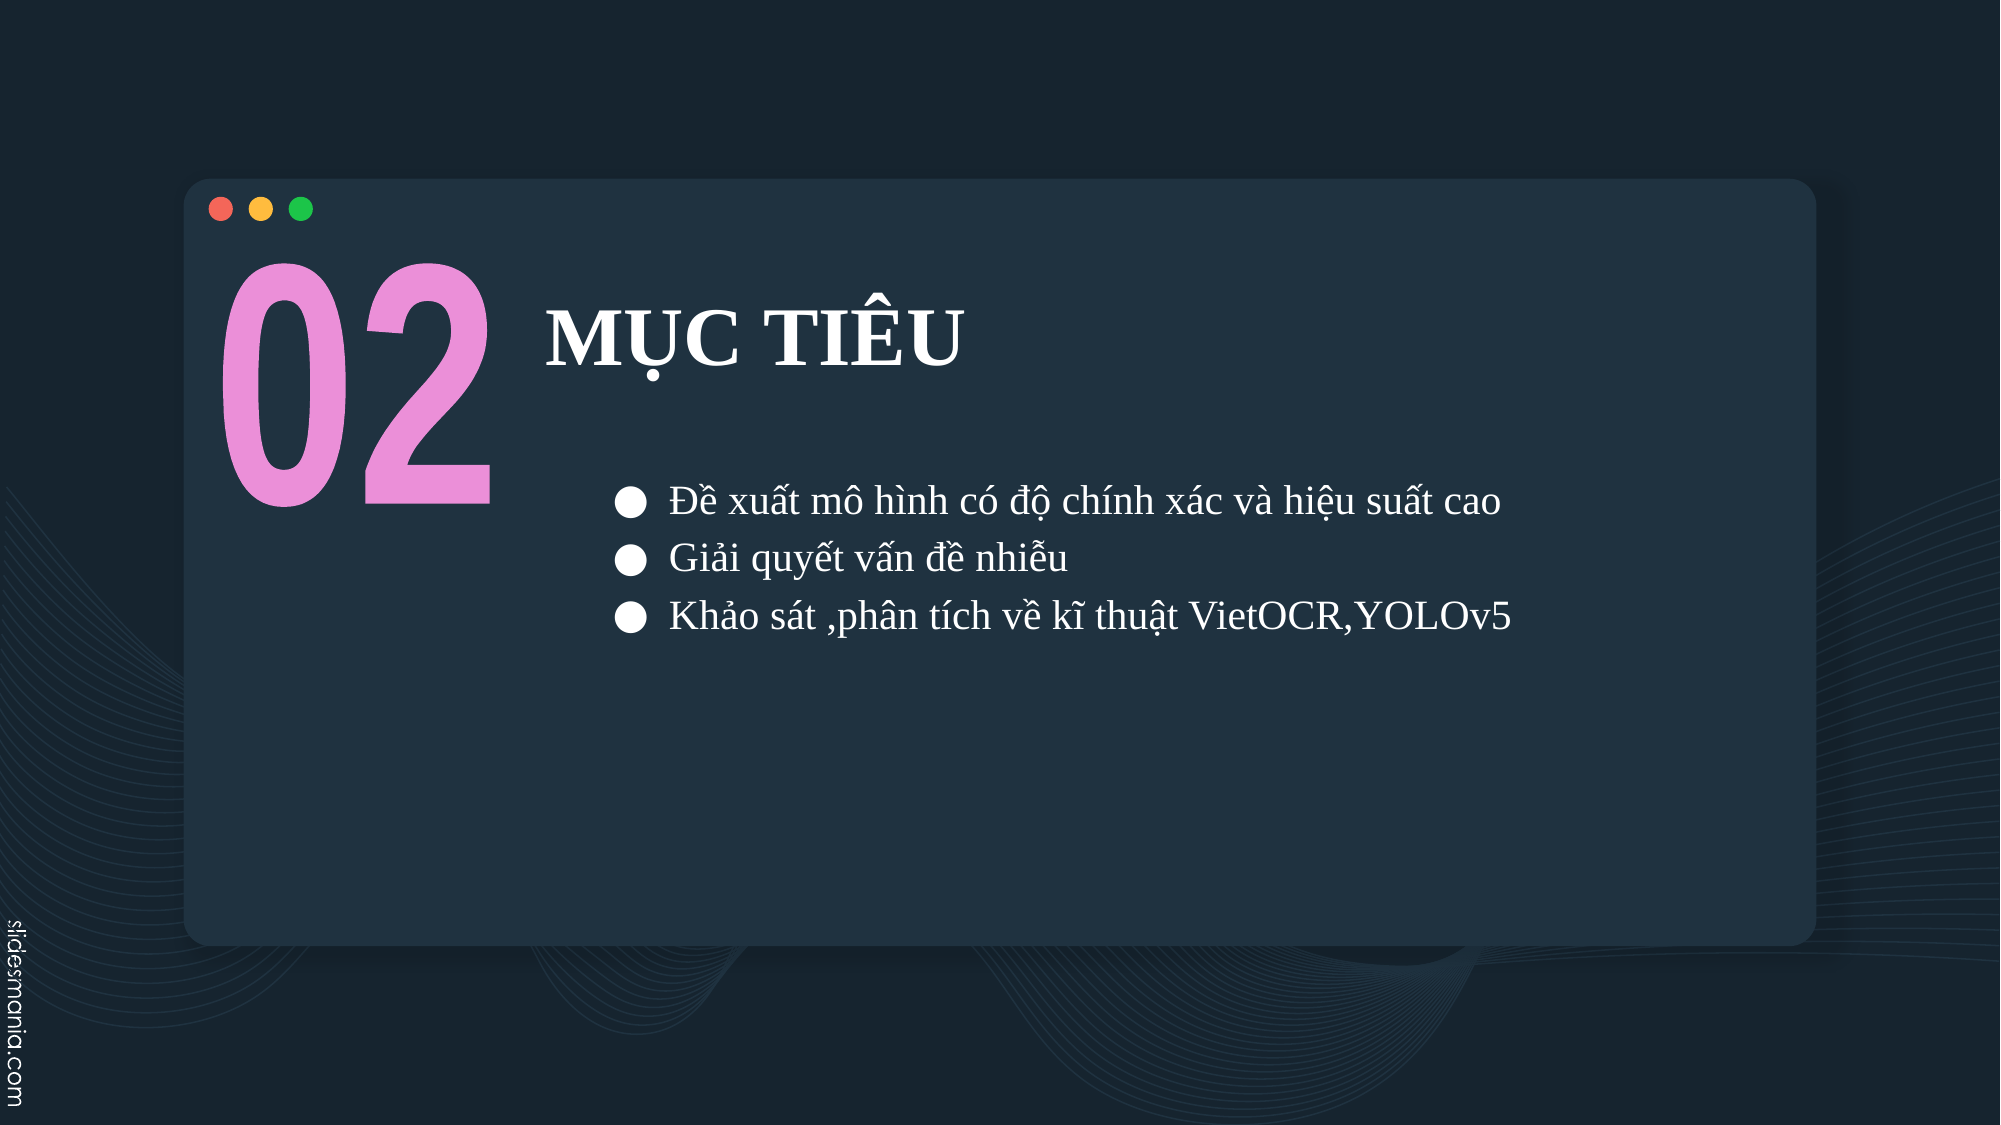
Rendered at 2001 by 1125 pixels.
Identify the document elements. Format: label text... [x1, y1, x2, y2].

list Đề xuất mô hình có độ chính xác và hiệu suất cao Giải quyết vấn đề nhiễu Khảo sát ,phân tích về kĩ thuật VietOCR,YOLOv5 [574, 445, 1682, 872]
title MỤC TIÊU [525, 281, 1599, 432]
